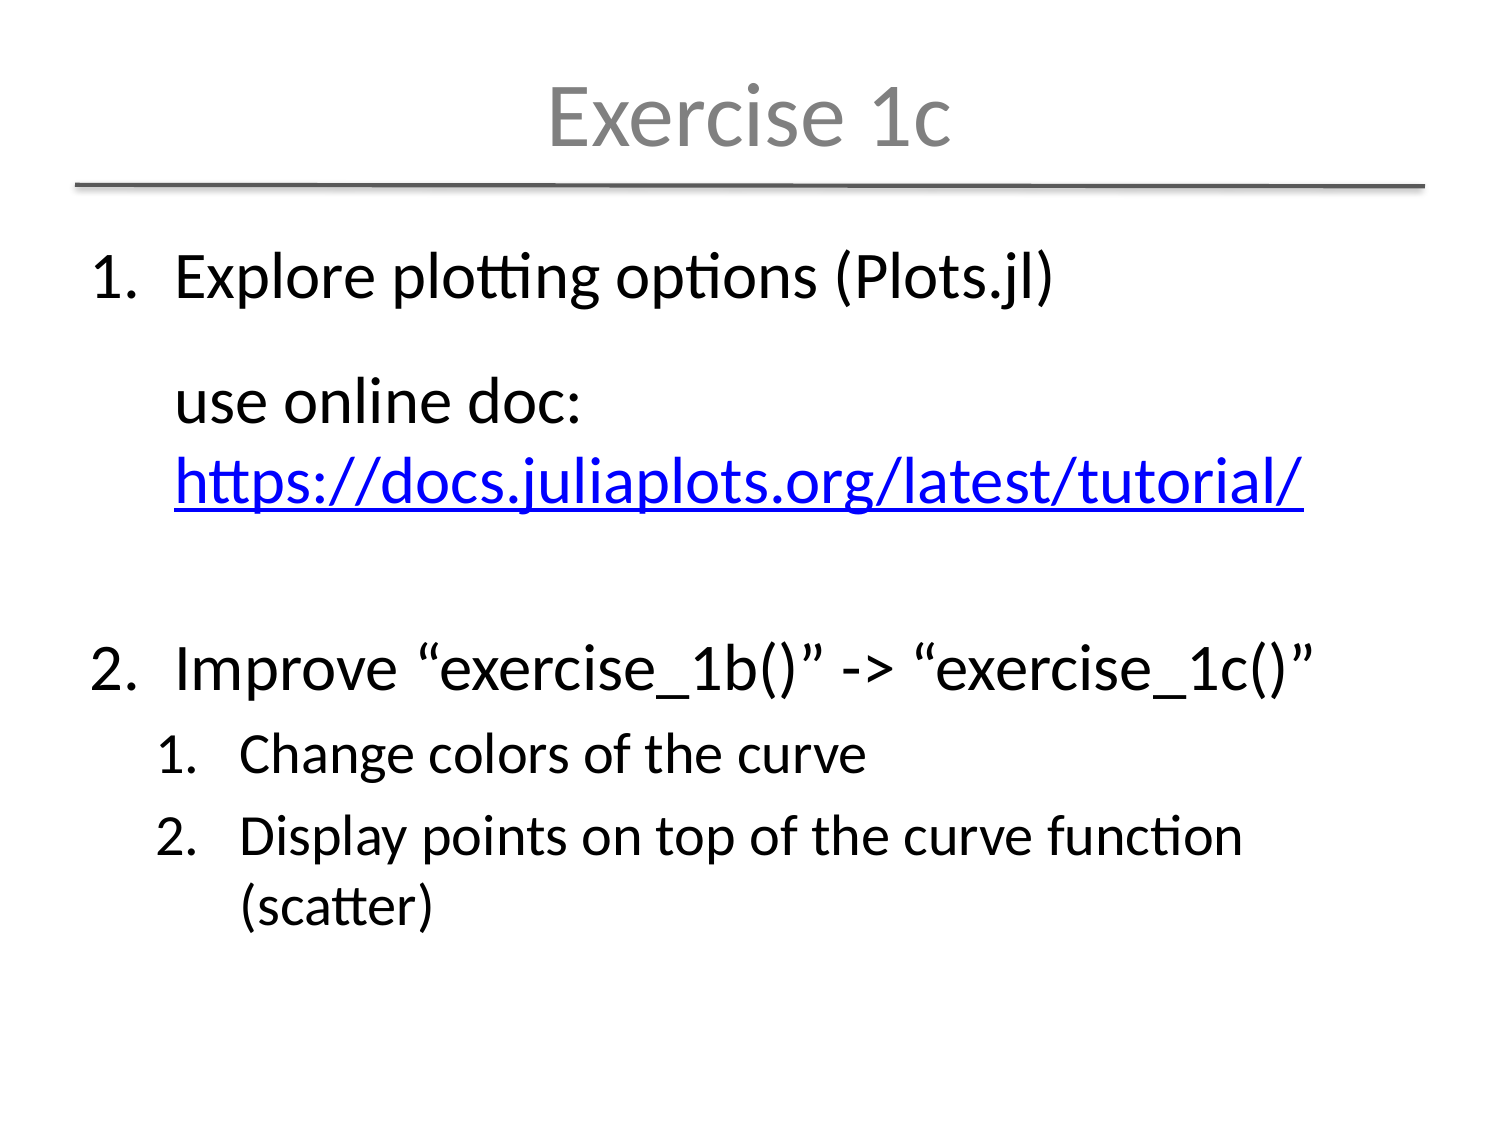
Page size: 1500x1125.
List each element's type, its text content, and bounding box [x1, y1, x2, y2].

text_box Exercise 1c [75, 33, 1425, 185]
text_box Explore plotting options (Plots.jl) use online doc: https://docs.juliaplots.org/latest/tutorial/ Improve “exercise_1b()” -> “exercise_1c()” Change colors of the curve Display points on top of the curve function (scatter) [75, 224, 1425, 1005]
